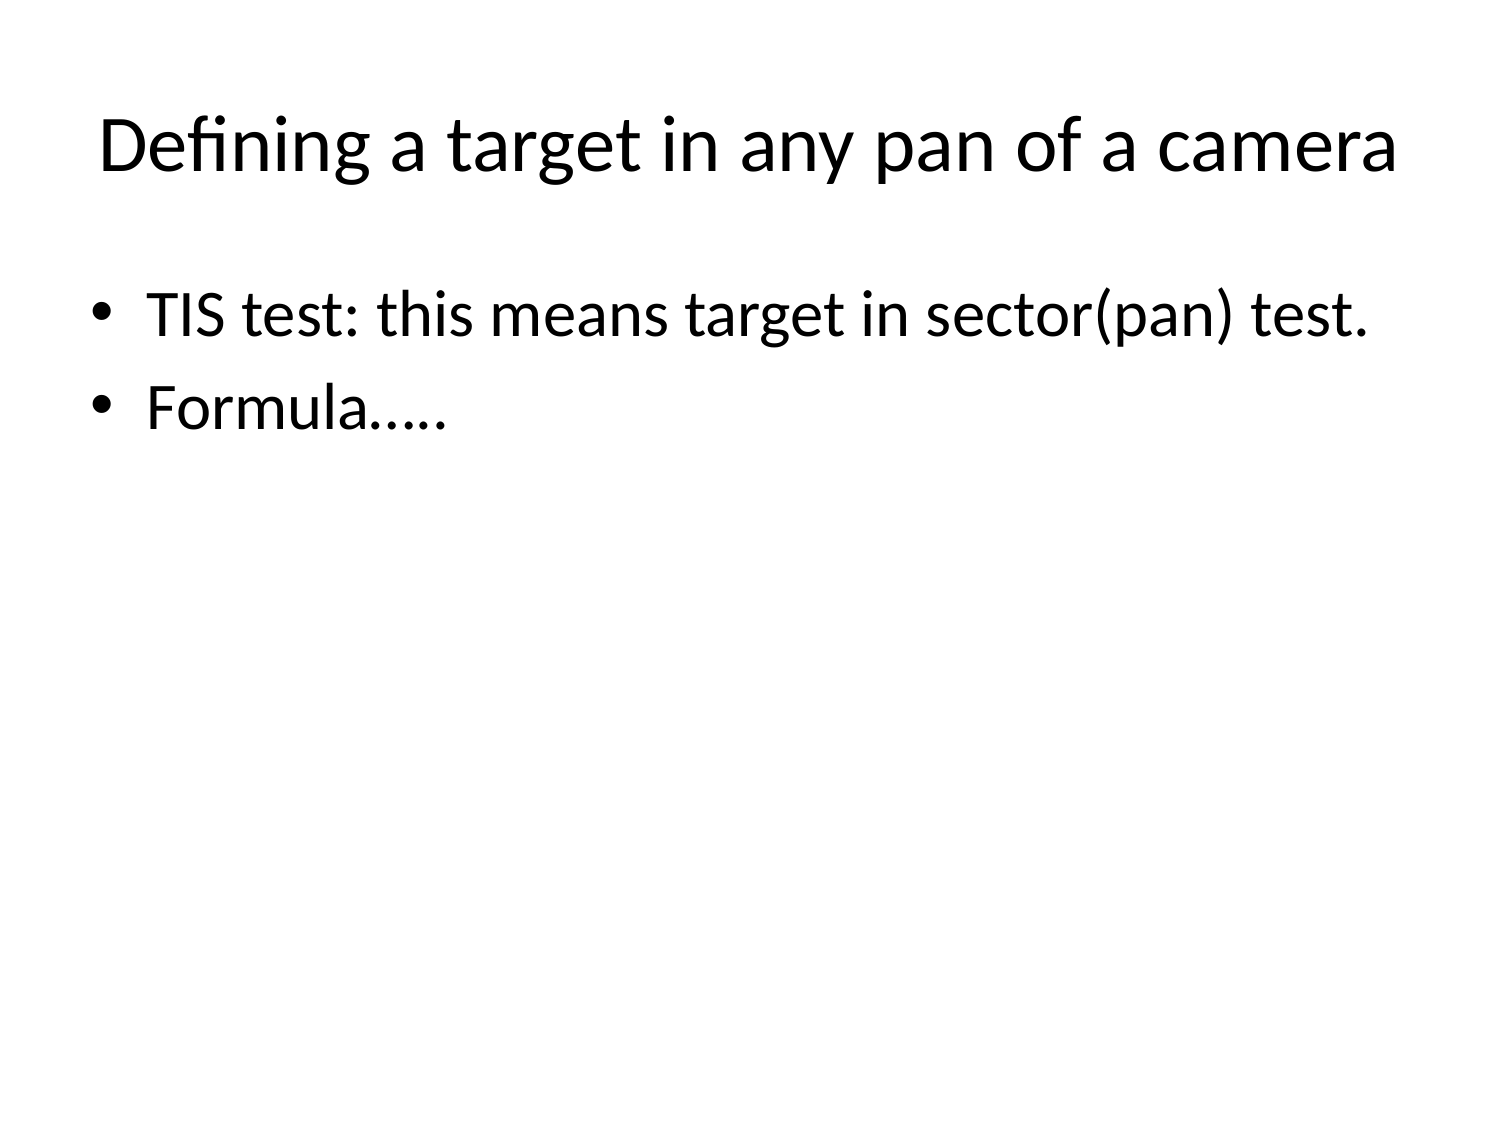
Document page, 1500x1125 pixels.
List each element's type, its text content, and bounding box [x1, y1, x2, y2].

list TIS test: this means target in sector(pan) test. Formula….. [75, 262, 1425, 1005]
title Defining a target in any pan of a camera [75, 45, 1425, 233]
